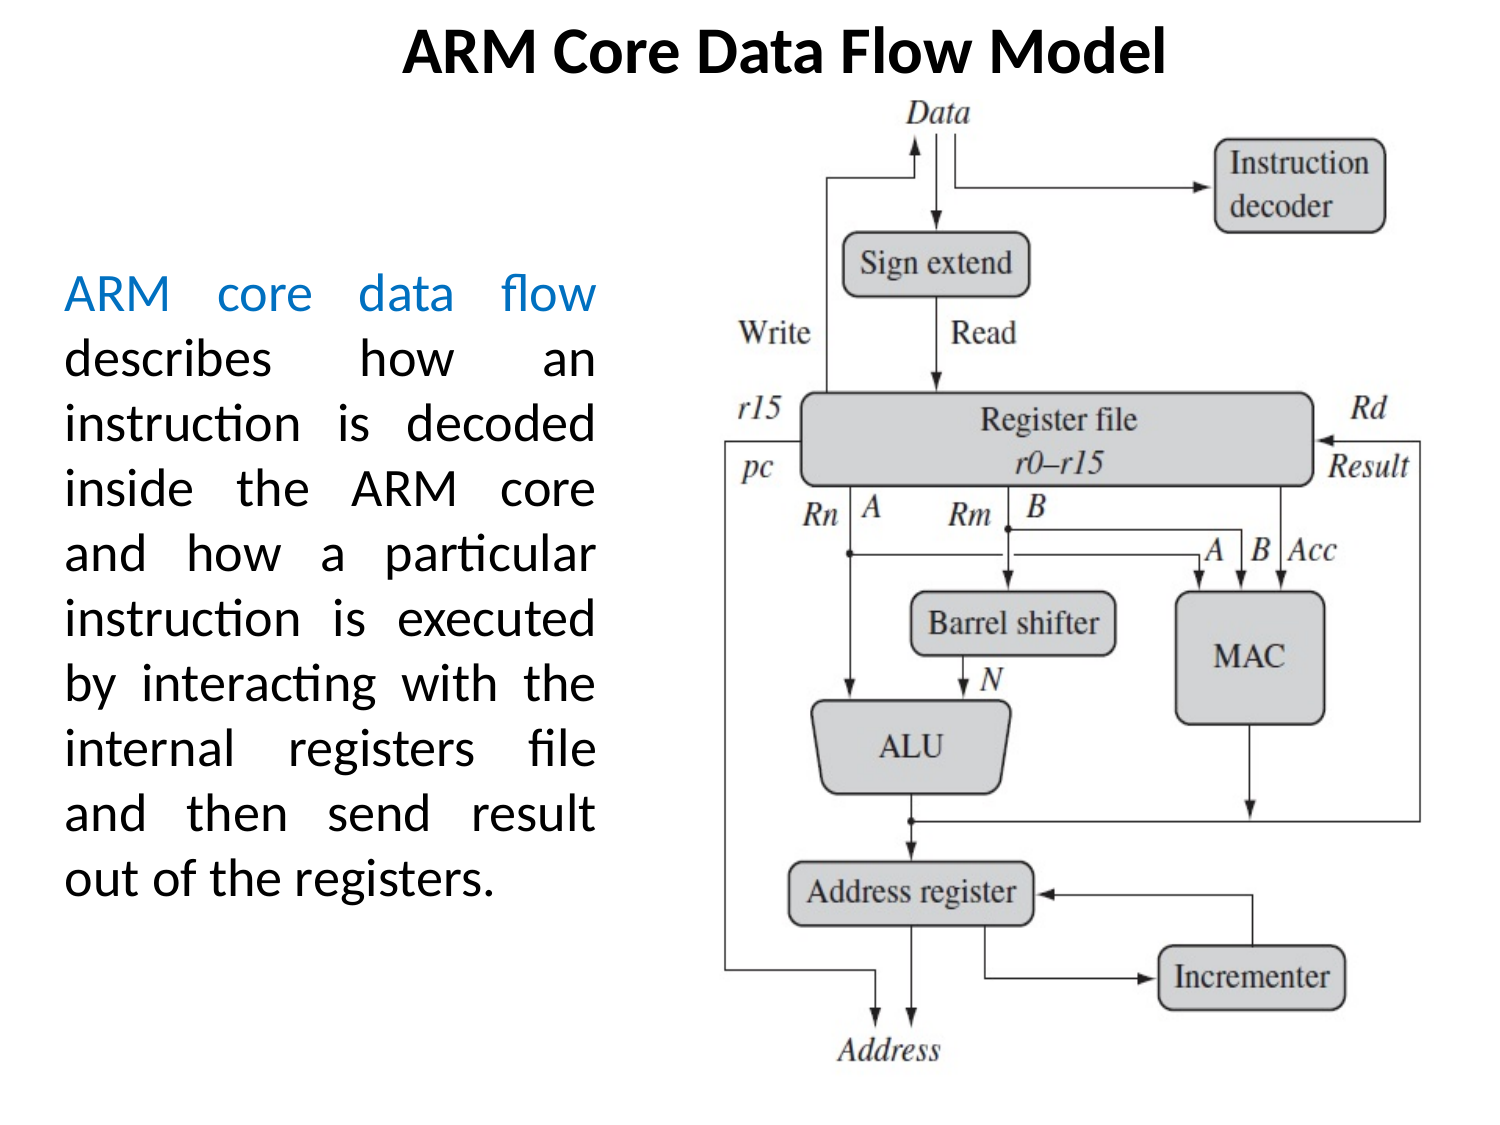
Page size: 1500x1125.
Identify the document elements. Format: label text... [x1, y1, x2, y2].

picture [712, 99, 1443, 1088]
text_box ARM core data flow describes how an instruction is decoded inside the ARM core and how a particular instruction is executed by interacting with the internal registers file and then send result out of the registers. [50, 249, 613, 915]
text_box ARM Core Data Flow Model [387, 0, 1225, 95]
